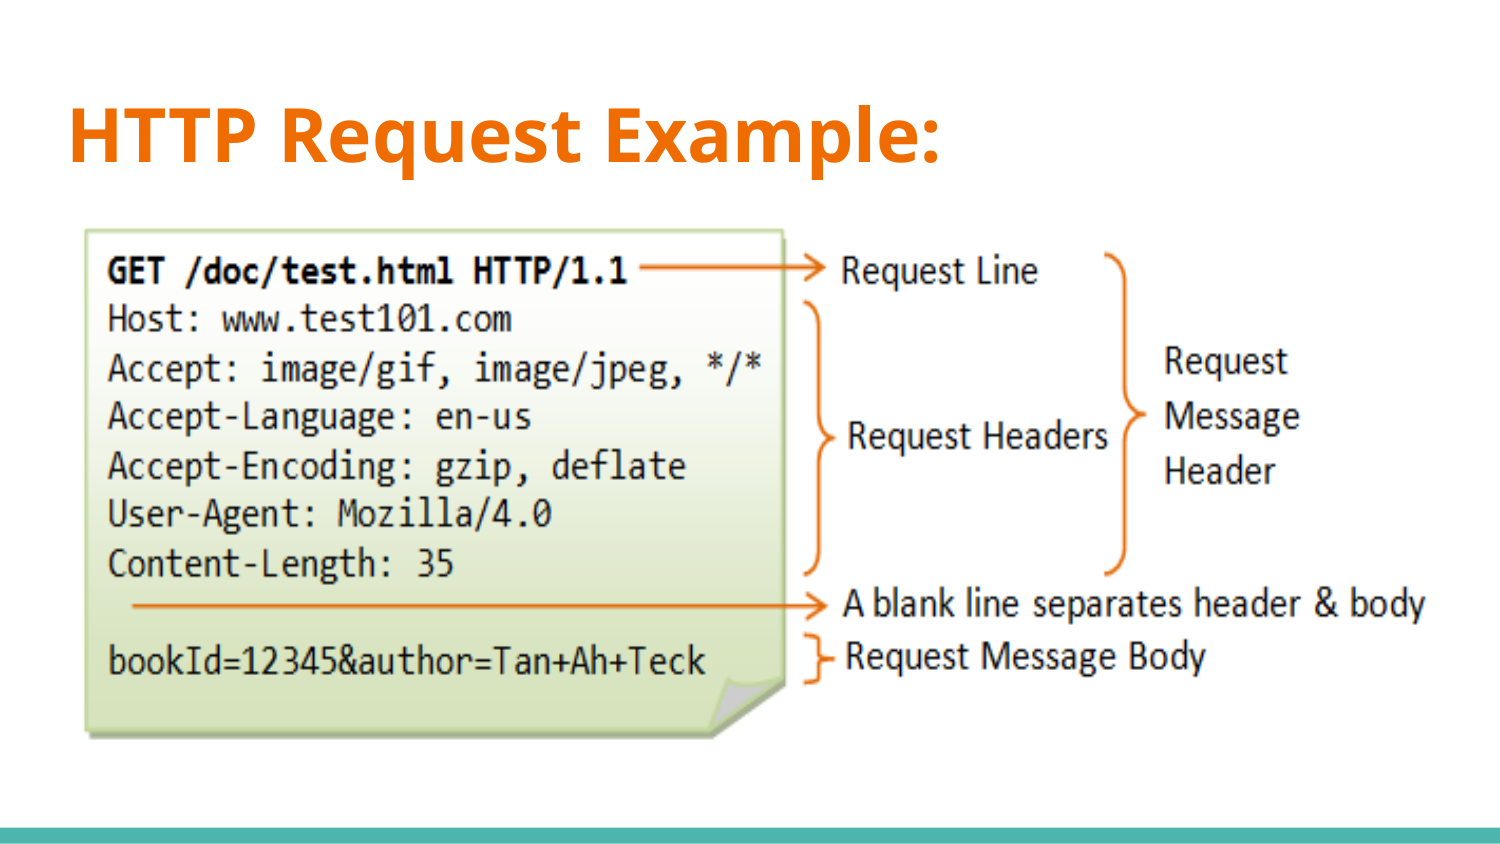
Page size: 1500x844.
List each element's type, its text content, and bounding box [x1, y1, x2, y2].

picture [64, 207, 1450, 760]
title HTTP Request Example: [51, 72, 1449, 189]
